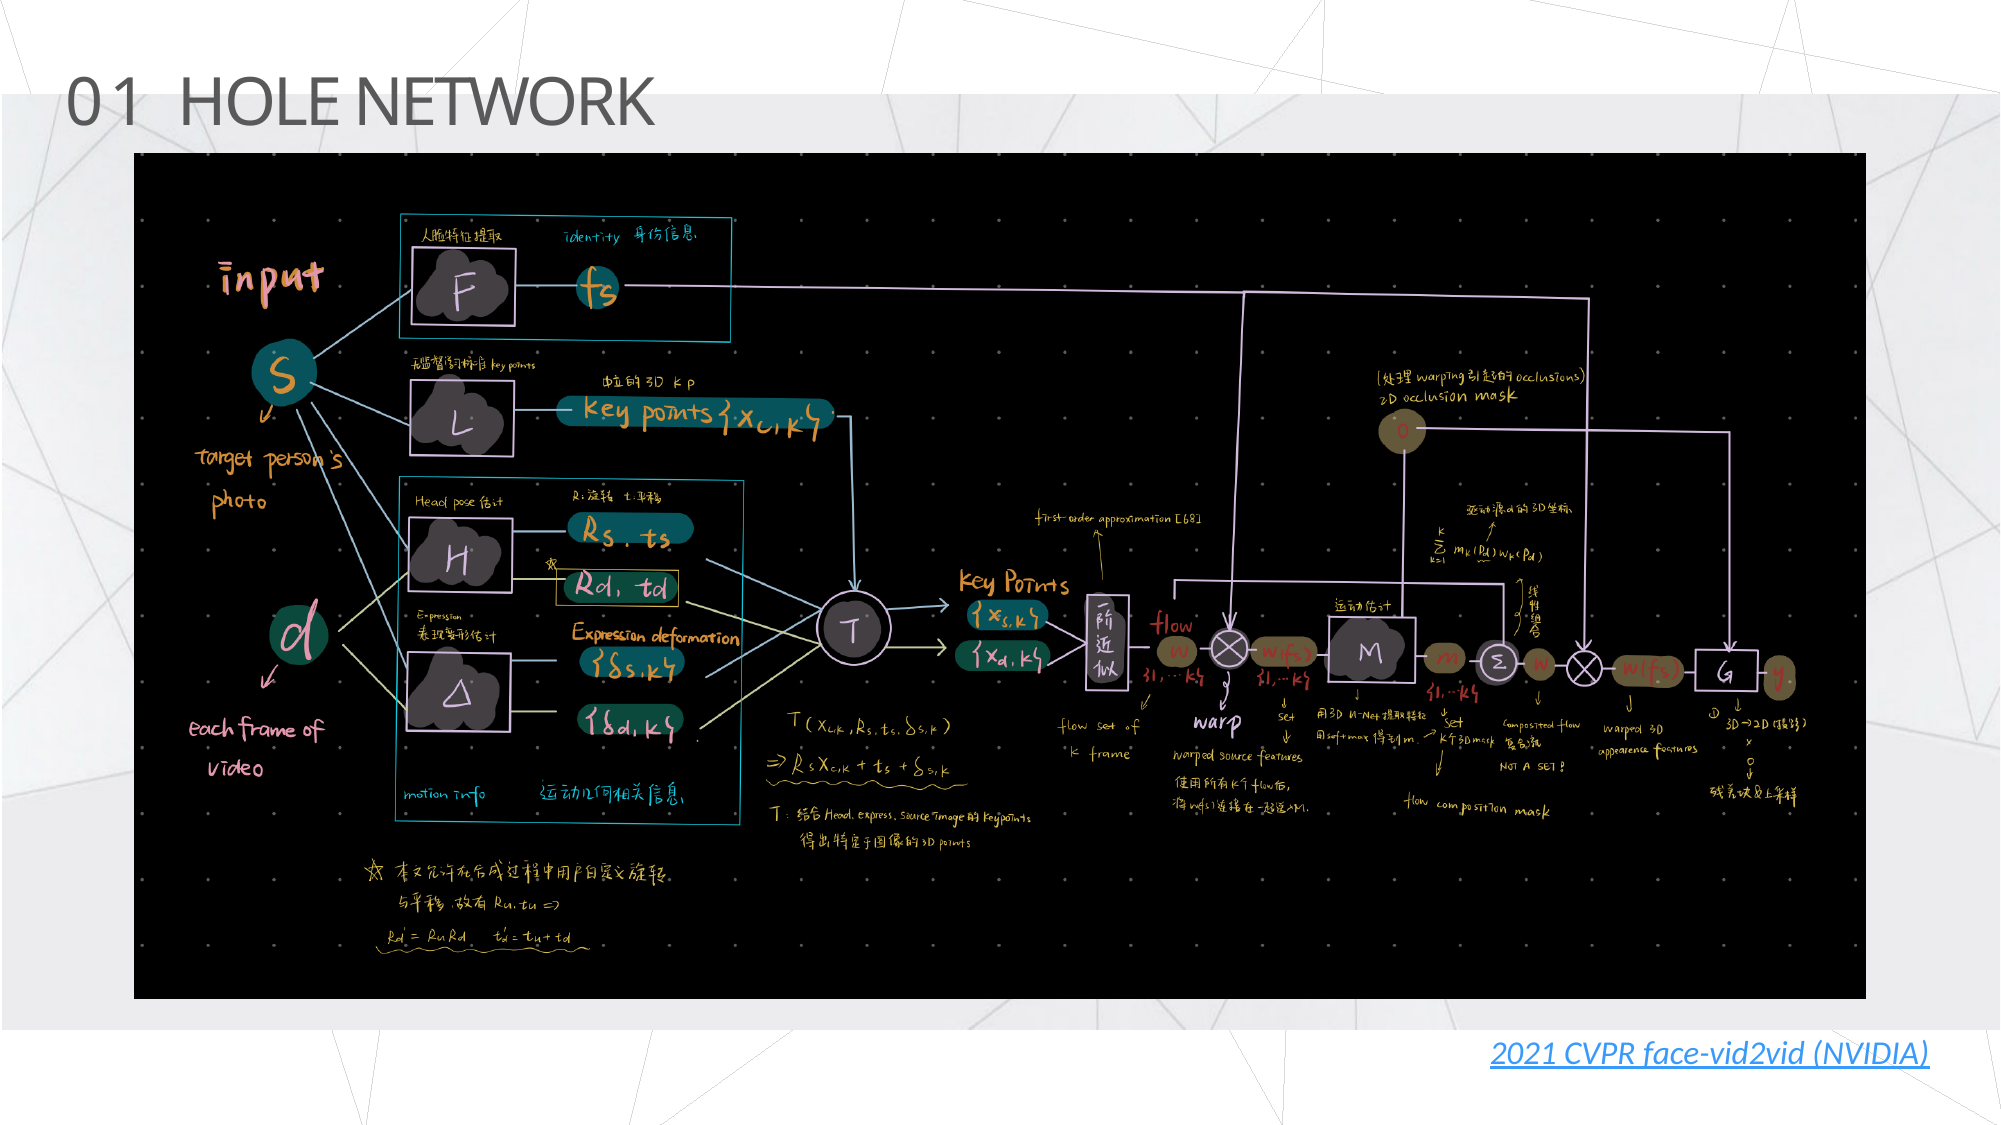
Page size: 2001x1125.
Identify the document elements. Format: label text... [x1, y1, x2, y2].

picture [2, 94, 2001, 1030]
text_box 2021 CVPR face-vid2vid (NVIDIA) [1475, 1023, 1977, 1079]
text_box 01 HOLE NETWORK [65, 58, 741, 139]
